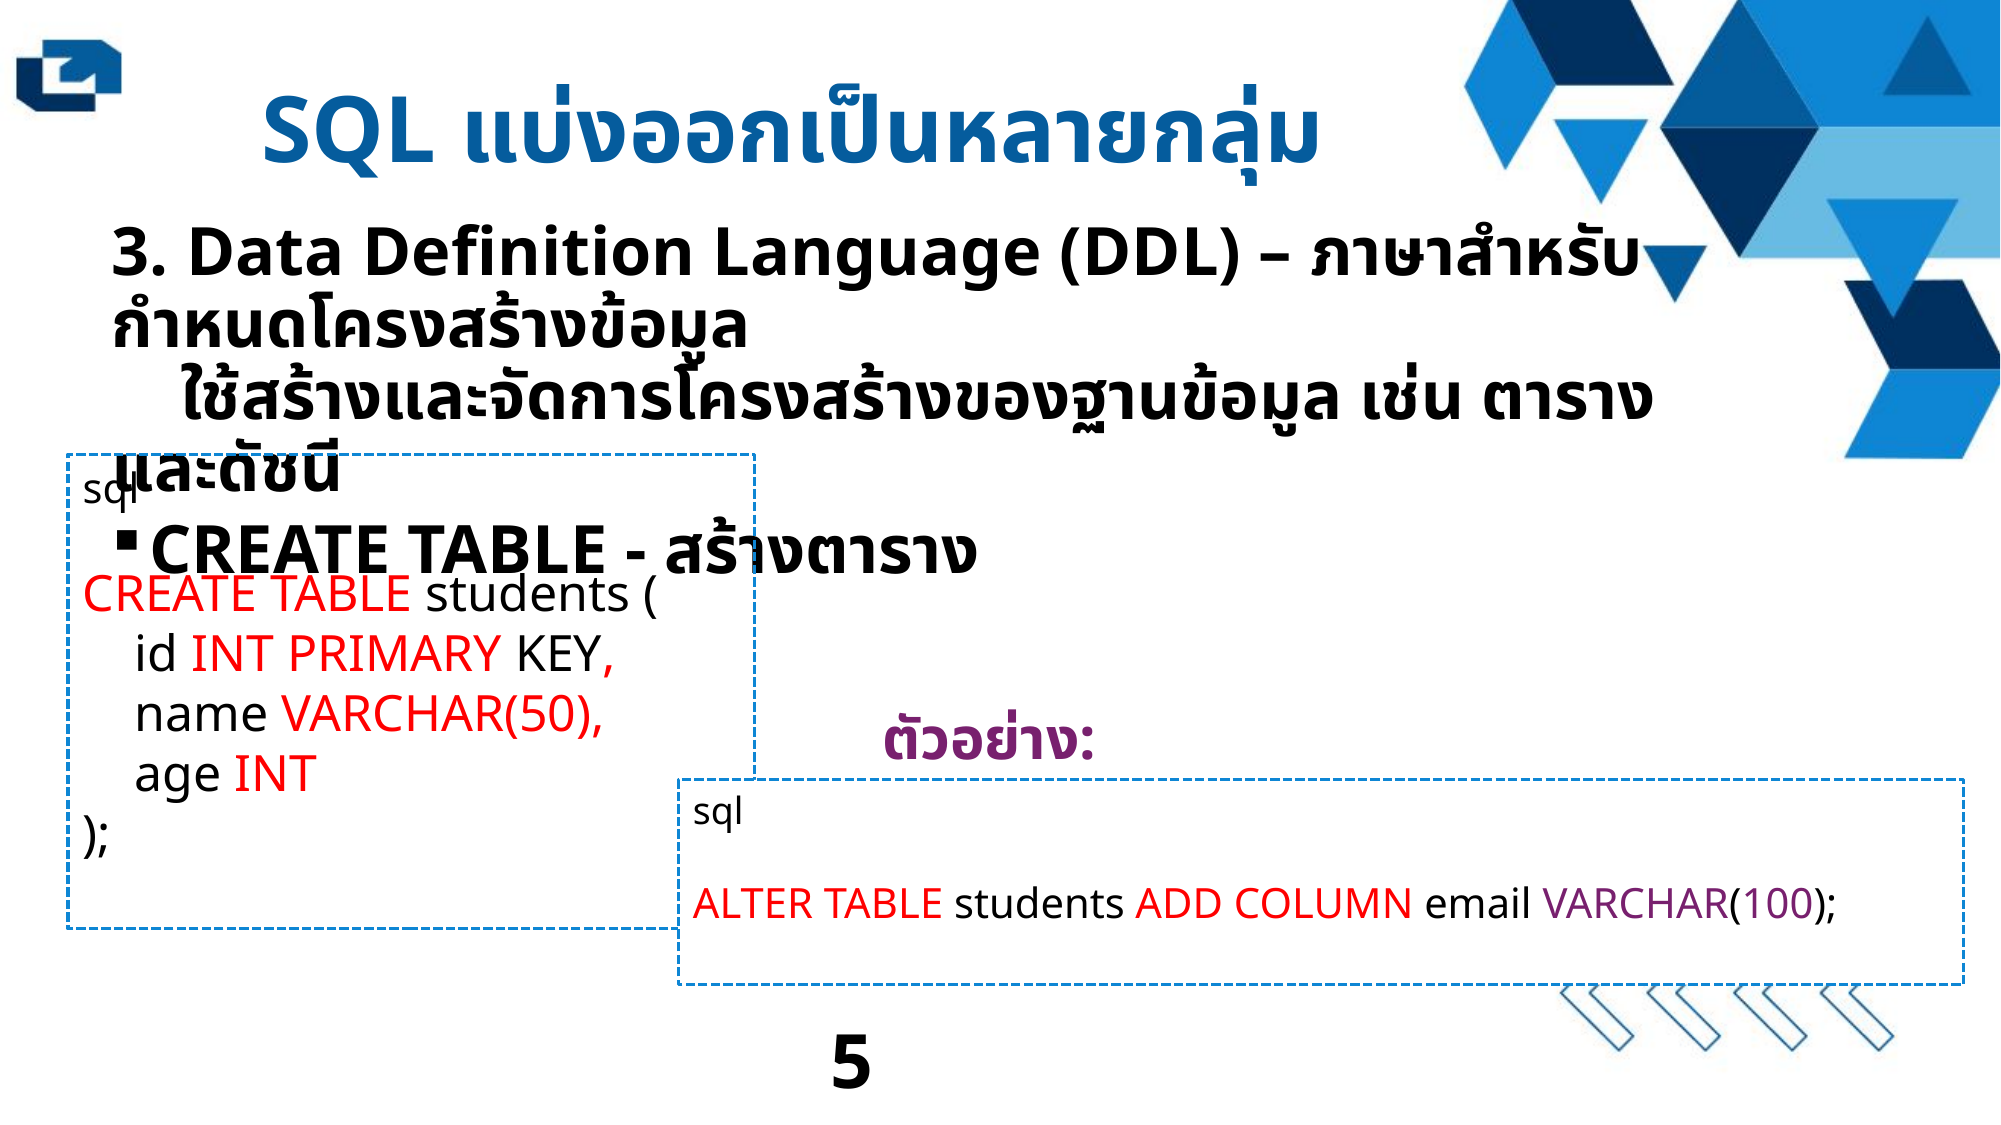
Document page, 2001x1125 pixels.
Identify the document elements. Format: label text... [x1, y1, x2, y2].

text_box 3. Data Definition Language (DDL) – ภาษาสำหรับกำหนดโครงสร้างข้อมูล ใช้สร้างและจัดการโครงสร้างของฐานข้อมูล เช่น ตาราง และดัชนี CREATE TABLE - สร้างตาราง [21, 210, 1776, 475]
text_box sql CREATE TABLE students ( id INT PRIMARY KEY, name VARCHAR(50), age INT ); [67, 454, 755, 929]
text_box sql ALTER TABLE students ADD COLUMN email VARCHAR(100); [678, 779, 1964, 985]
slide_number 5 [626, 1035, 1077, 1096]
picture [0, 0, 2001, 1125]
text_box ตัวอย่าง: [867, 694, 1224, 779]
text_box SQL แบ่งออกเป็นหลายกลุ่ม [98, 48, 1487, 181]
